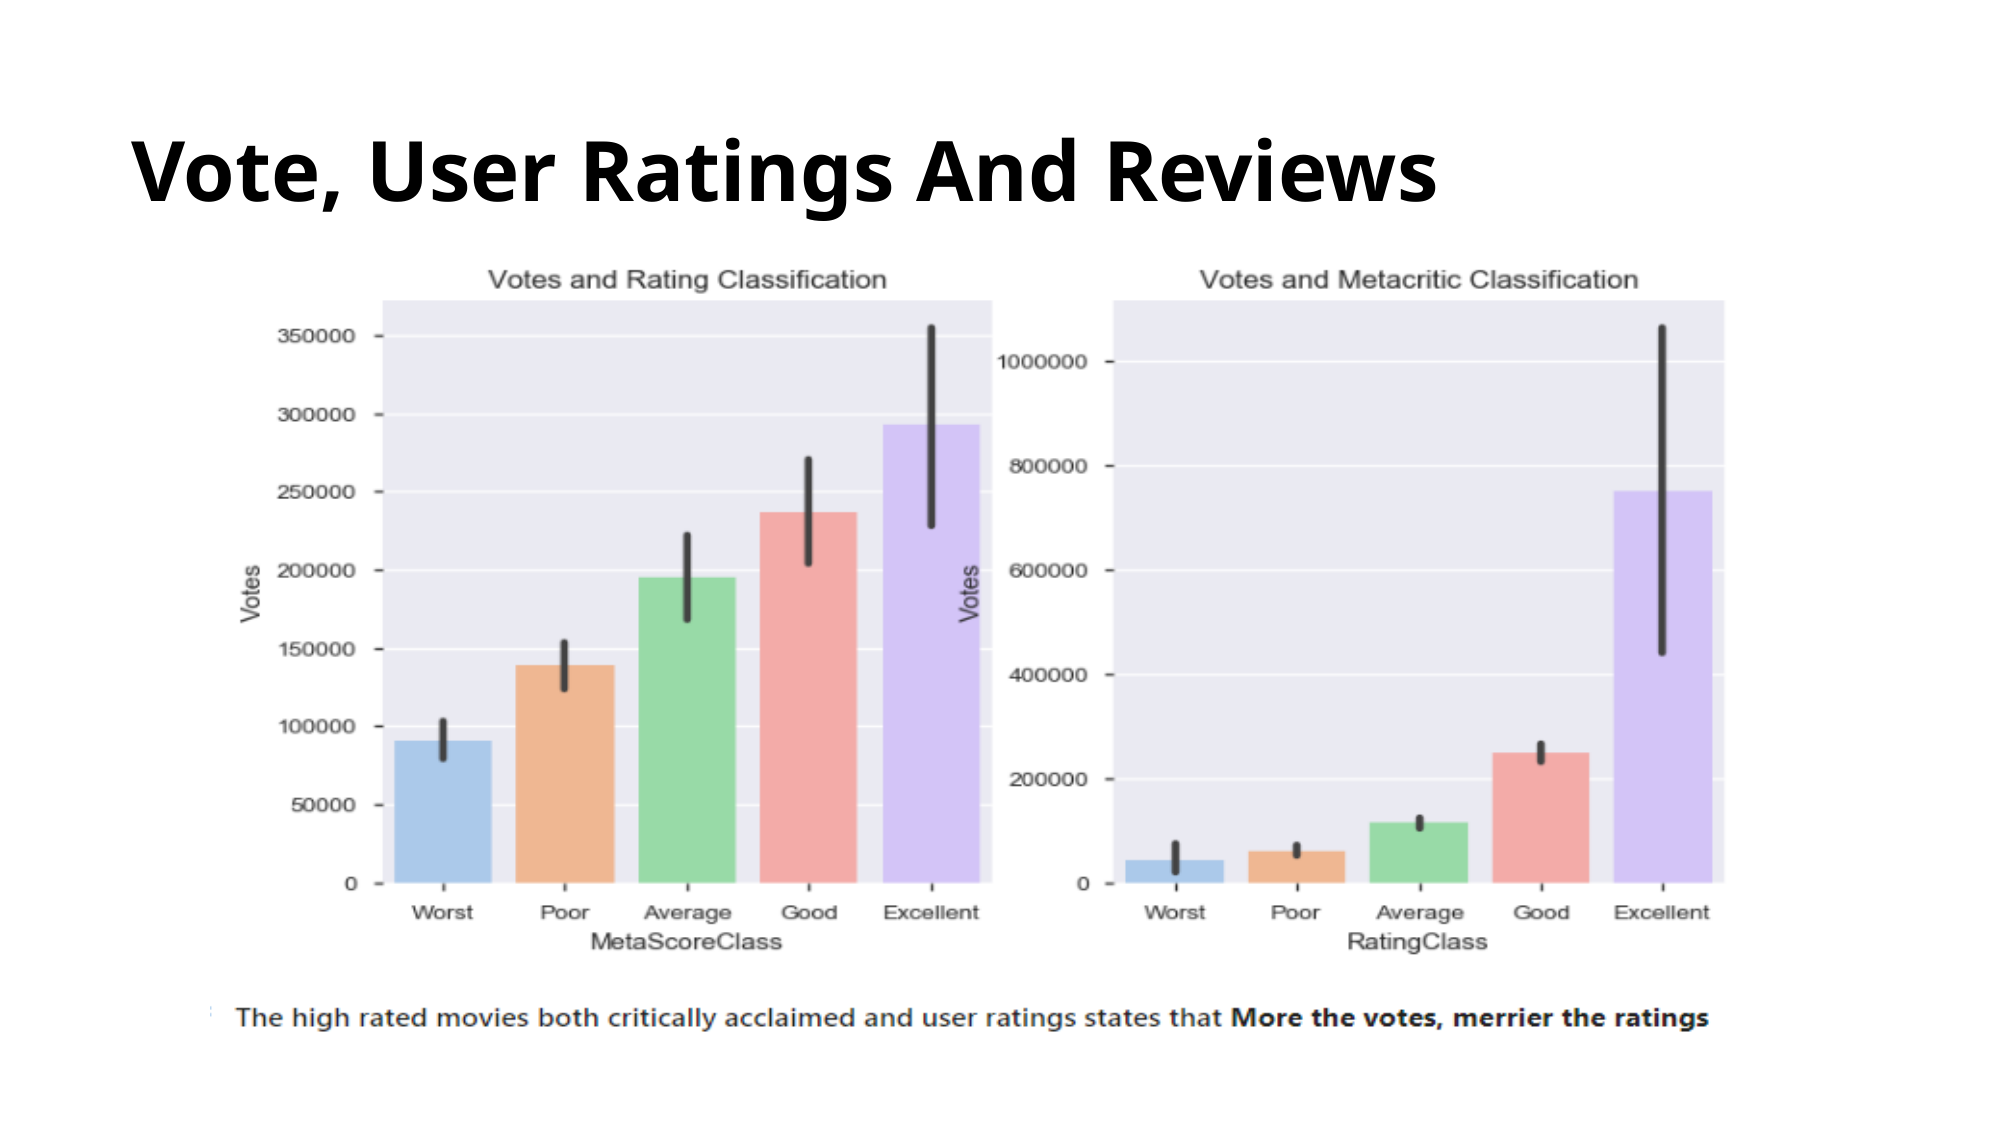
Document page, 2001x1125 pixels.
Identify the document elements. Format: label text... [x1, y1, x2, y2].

title Vote, User Ratings And Reviews [116, 74, 1815, 228]
picture [209, 257, 1784, 1052]
